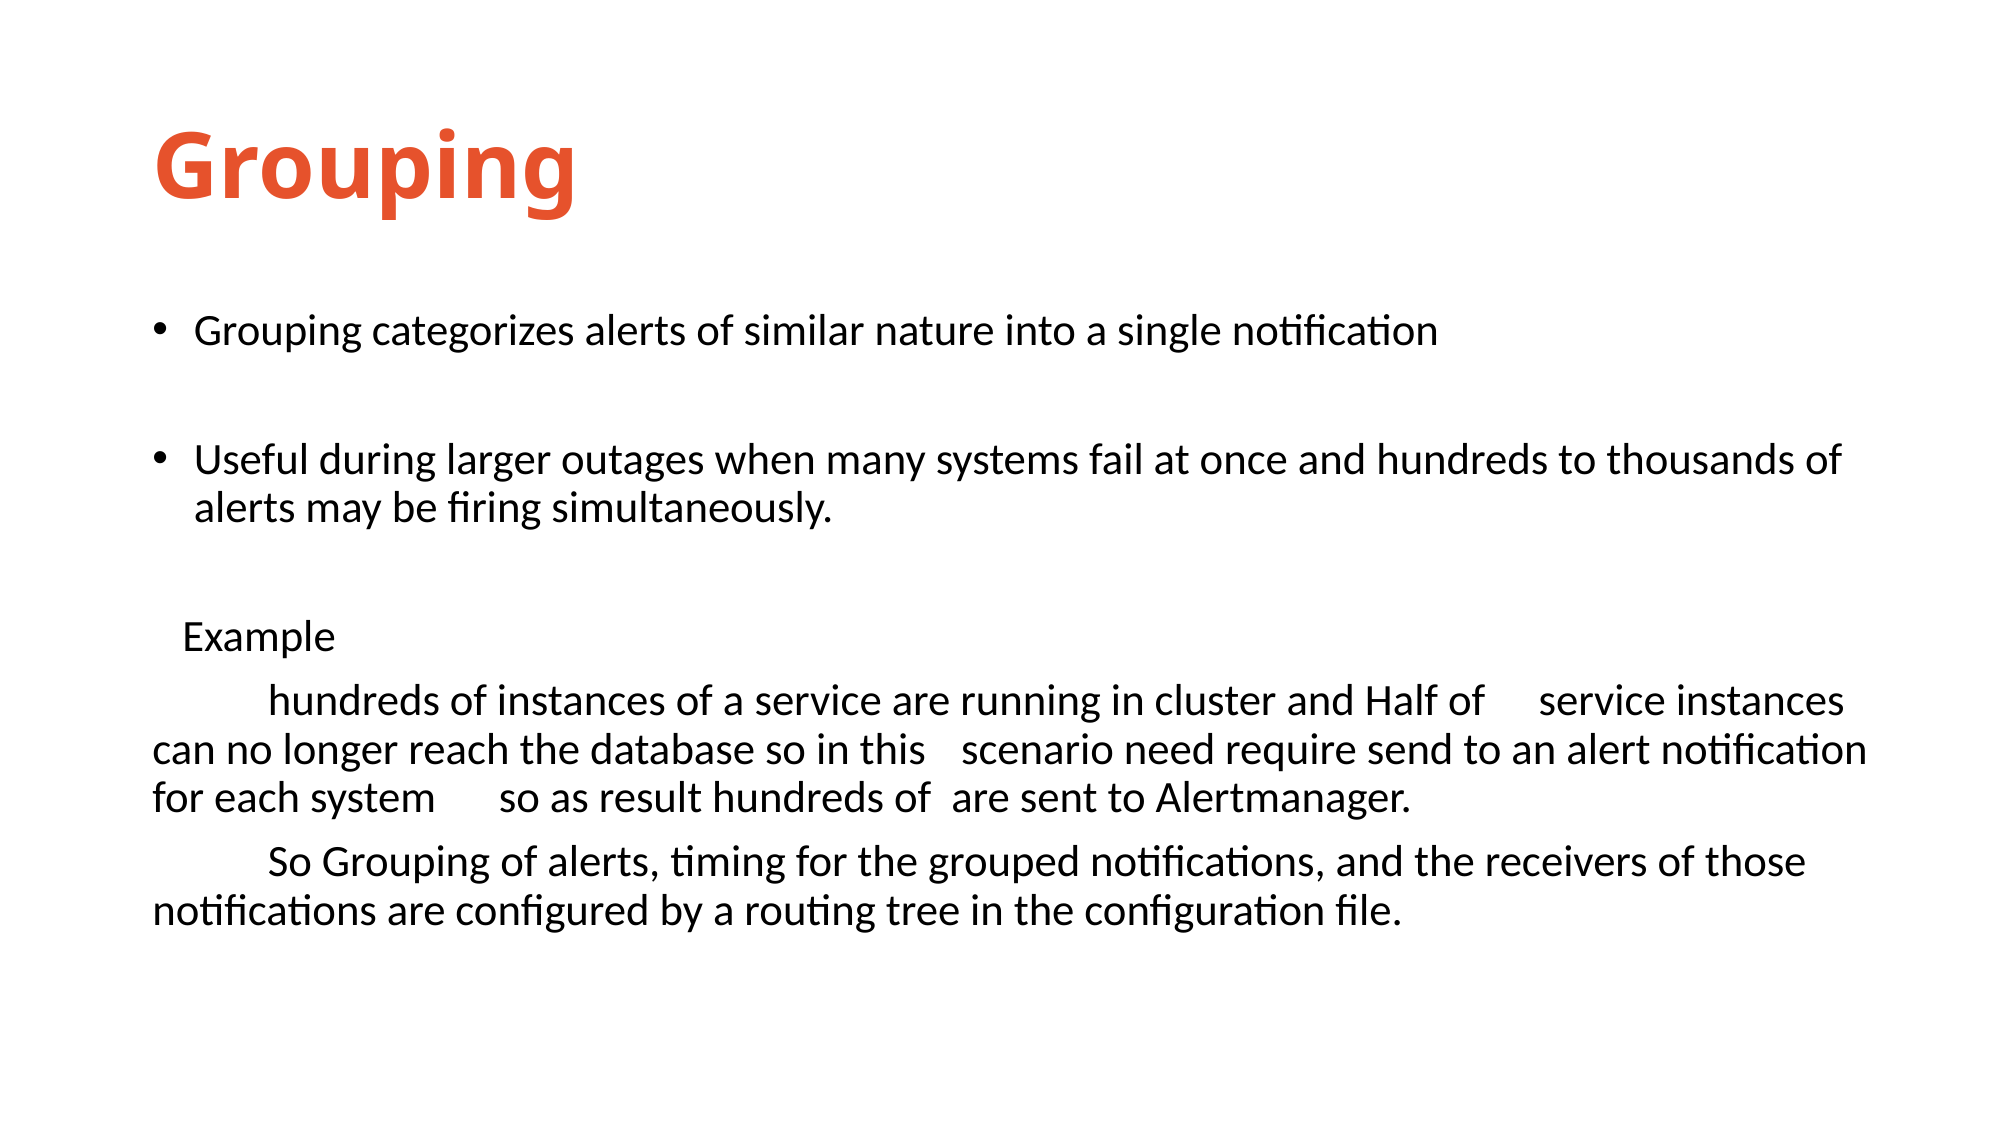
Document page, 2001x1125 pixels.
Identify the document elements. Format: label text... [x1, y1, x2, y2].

list Grouping categorizes alerts of similar nature into a single notification Useful during larger outages when many systems fail at once and hundreds to thousands of alerts may be firing simultaneously. Example hundreds of instances of a service are running in cluster and Half of service instances can no longer reach the database so in this scenario need require send to an alert notification for each system so as result hundreds of are sent to Alertmanager. So Grouping of alerts, timing for the grouped notifications, and the receivers of those notifications are configured by a routing tree in the configuration file. [137, 299, 1916, 1014]
title Grouping [137, 59, 1863, 278]
